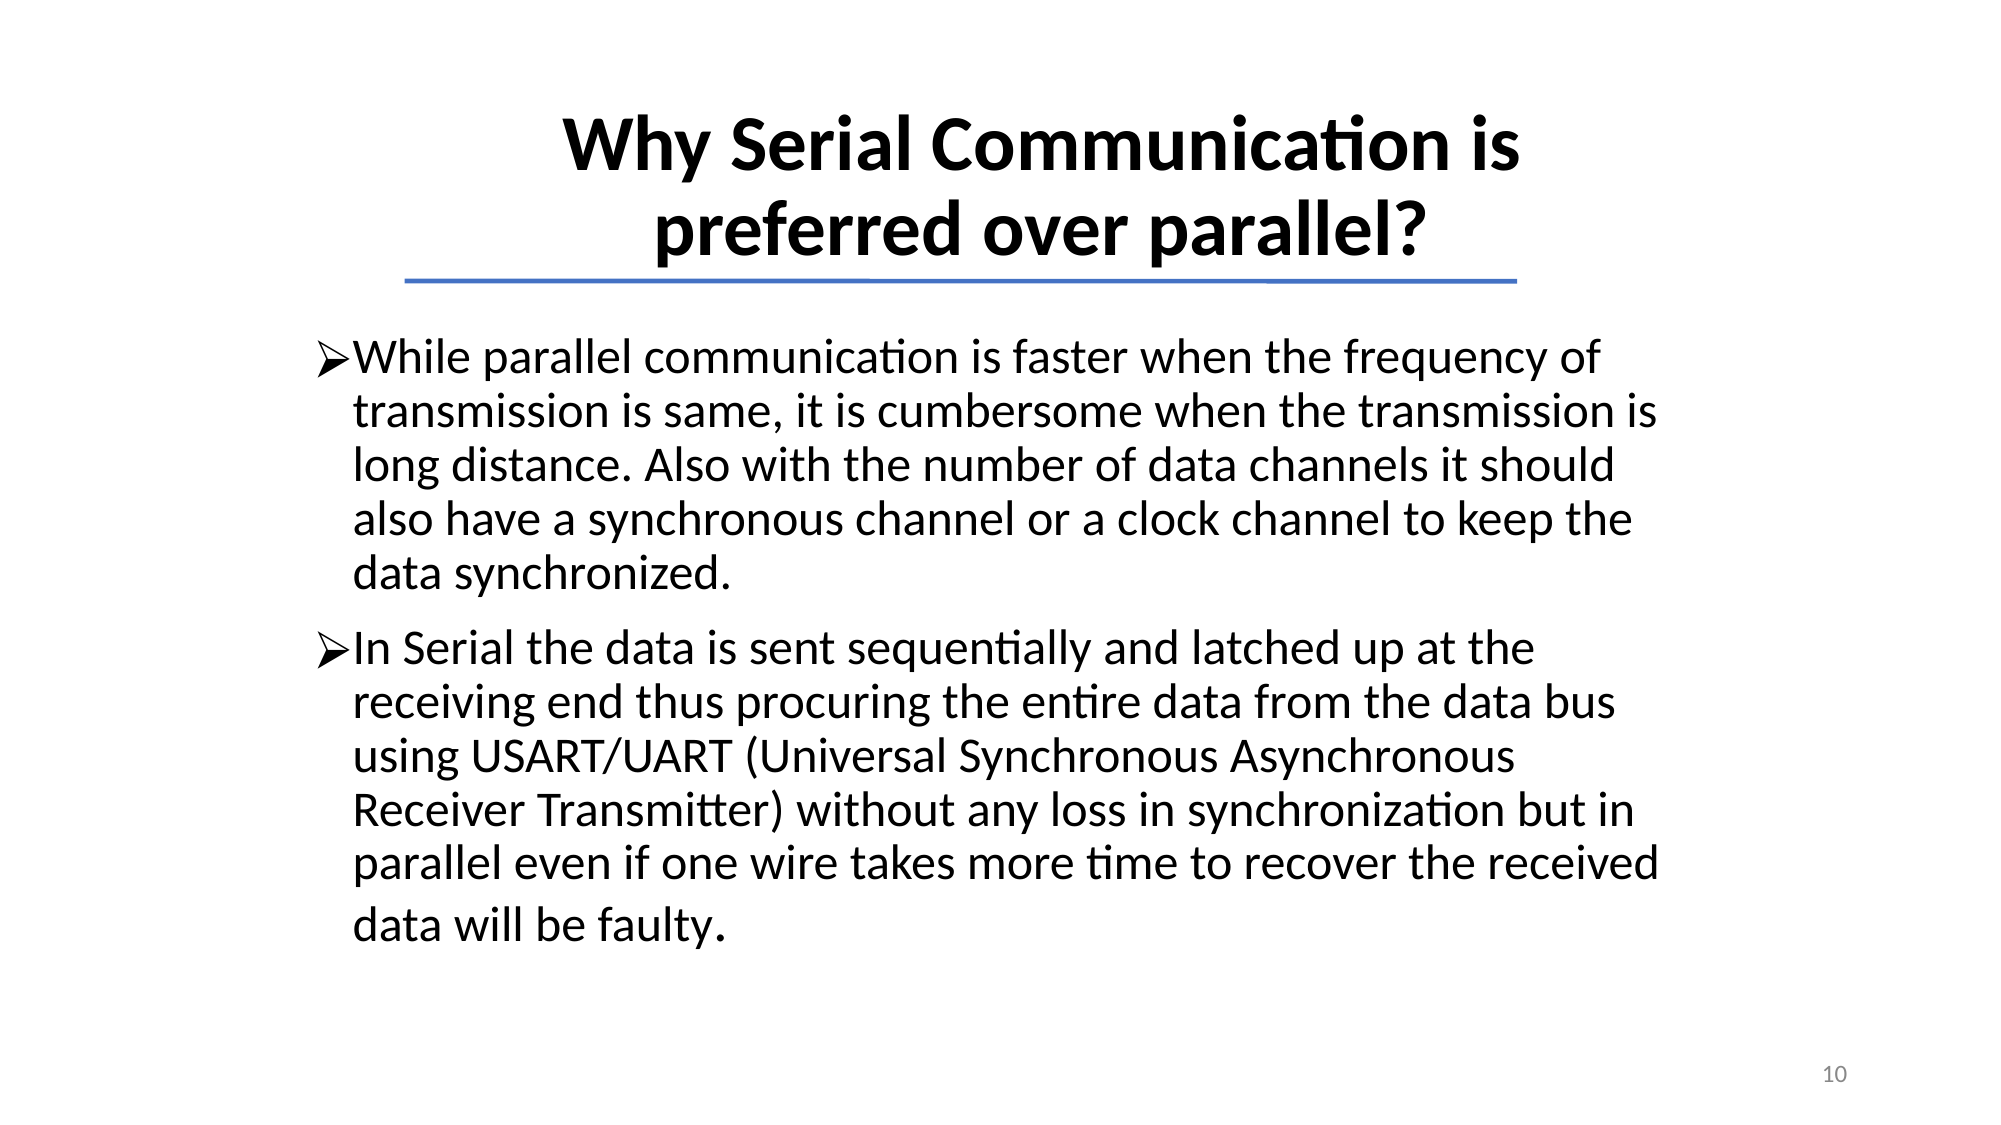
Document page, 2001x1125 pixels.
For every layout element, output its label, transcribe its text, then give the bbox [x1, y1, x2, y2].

list While parallel communication is faster when the frequency of transmission is same, it is cumbersome when the transmission is long distance. Also with the number of data channels it should also have a synchronous channel or a clock channel to keep the data synchronized. In Serial the data is sent sequentially and latched up at the receiving end thus procuring the entire data from the data bus using USART/UART (Universal Synchronous Asynchronous Receiver Transmitter) without any loss in synchronization but in parallel even if one wire takes more time to recover the received data will be faulty. [300, 322, 1700, 1073]
slide_number ‹#› [1412, 1042, 1863, 1103]
title Why Serial Communication is preferred over parallel? [404, 93, 1680, 282]
